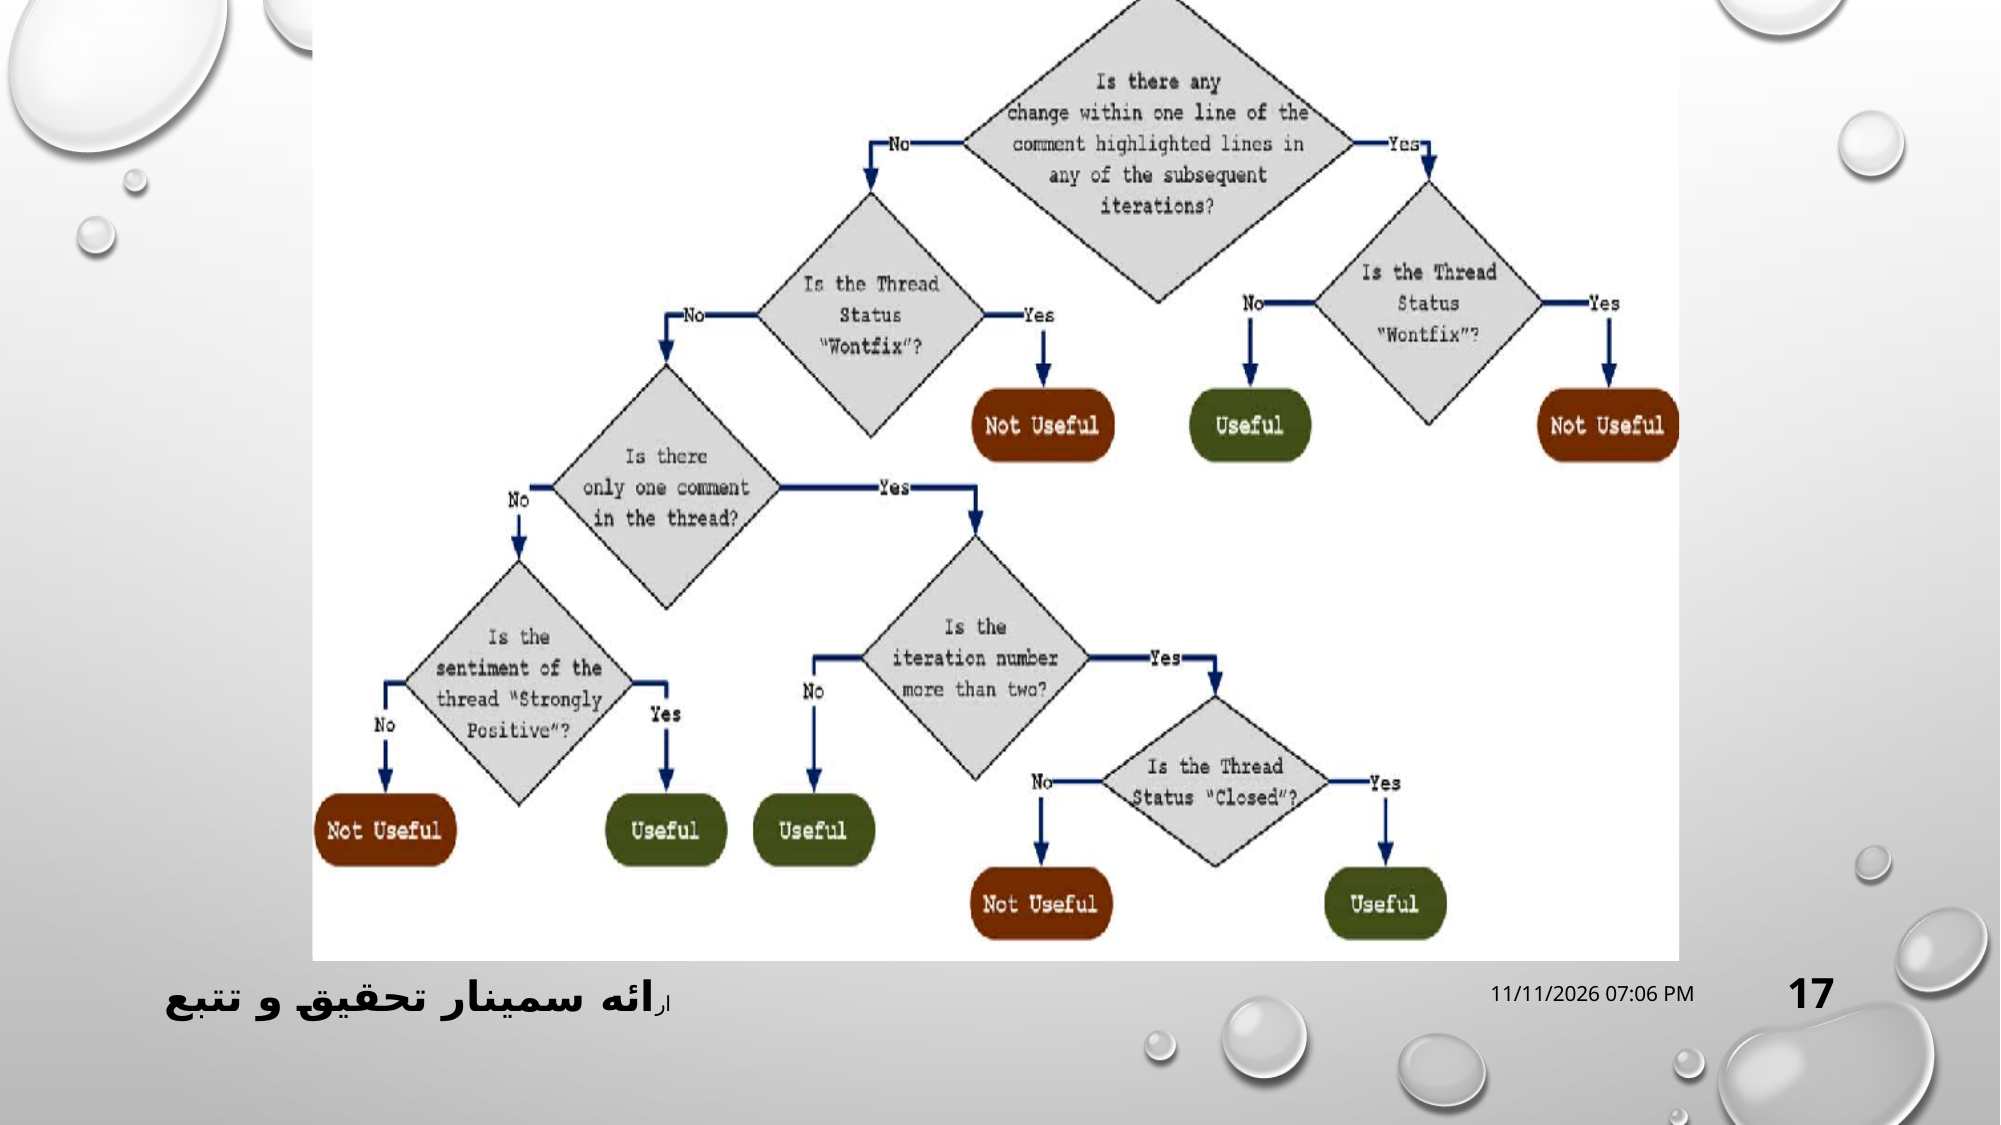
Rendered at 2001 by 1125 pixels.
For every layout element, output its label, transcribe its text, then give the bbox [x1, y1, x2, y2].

slide_number 17 [1724, 965, 1851, 1025]
slide_number 08 اُكتبر 21 [1259, 965, 1710, 1025]
footer ارائه سمینار تحقیق و تتبع [149, 965, 1245, 1025]
picture [0, 0, 2000, 1125]
